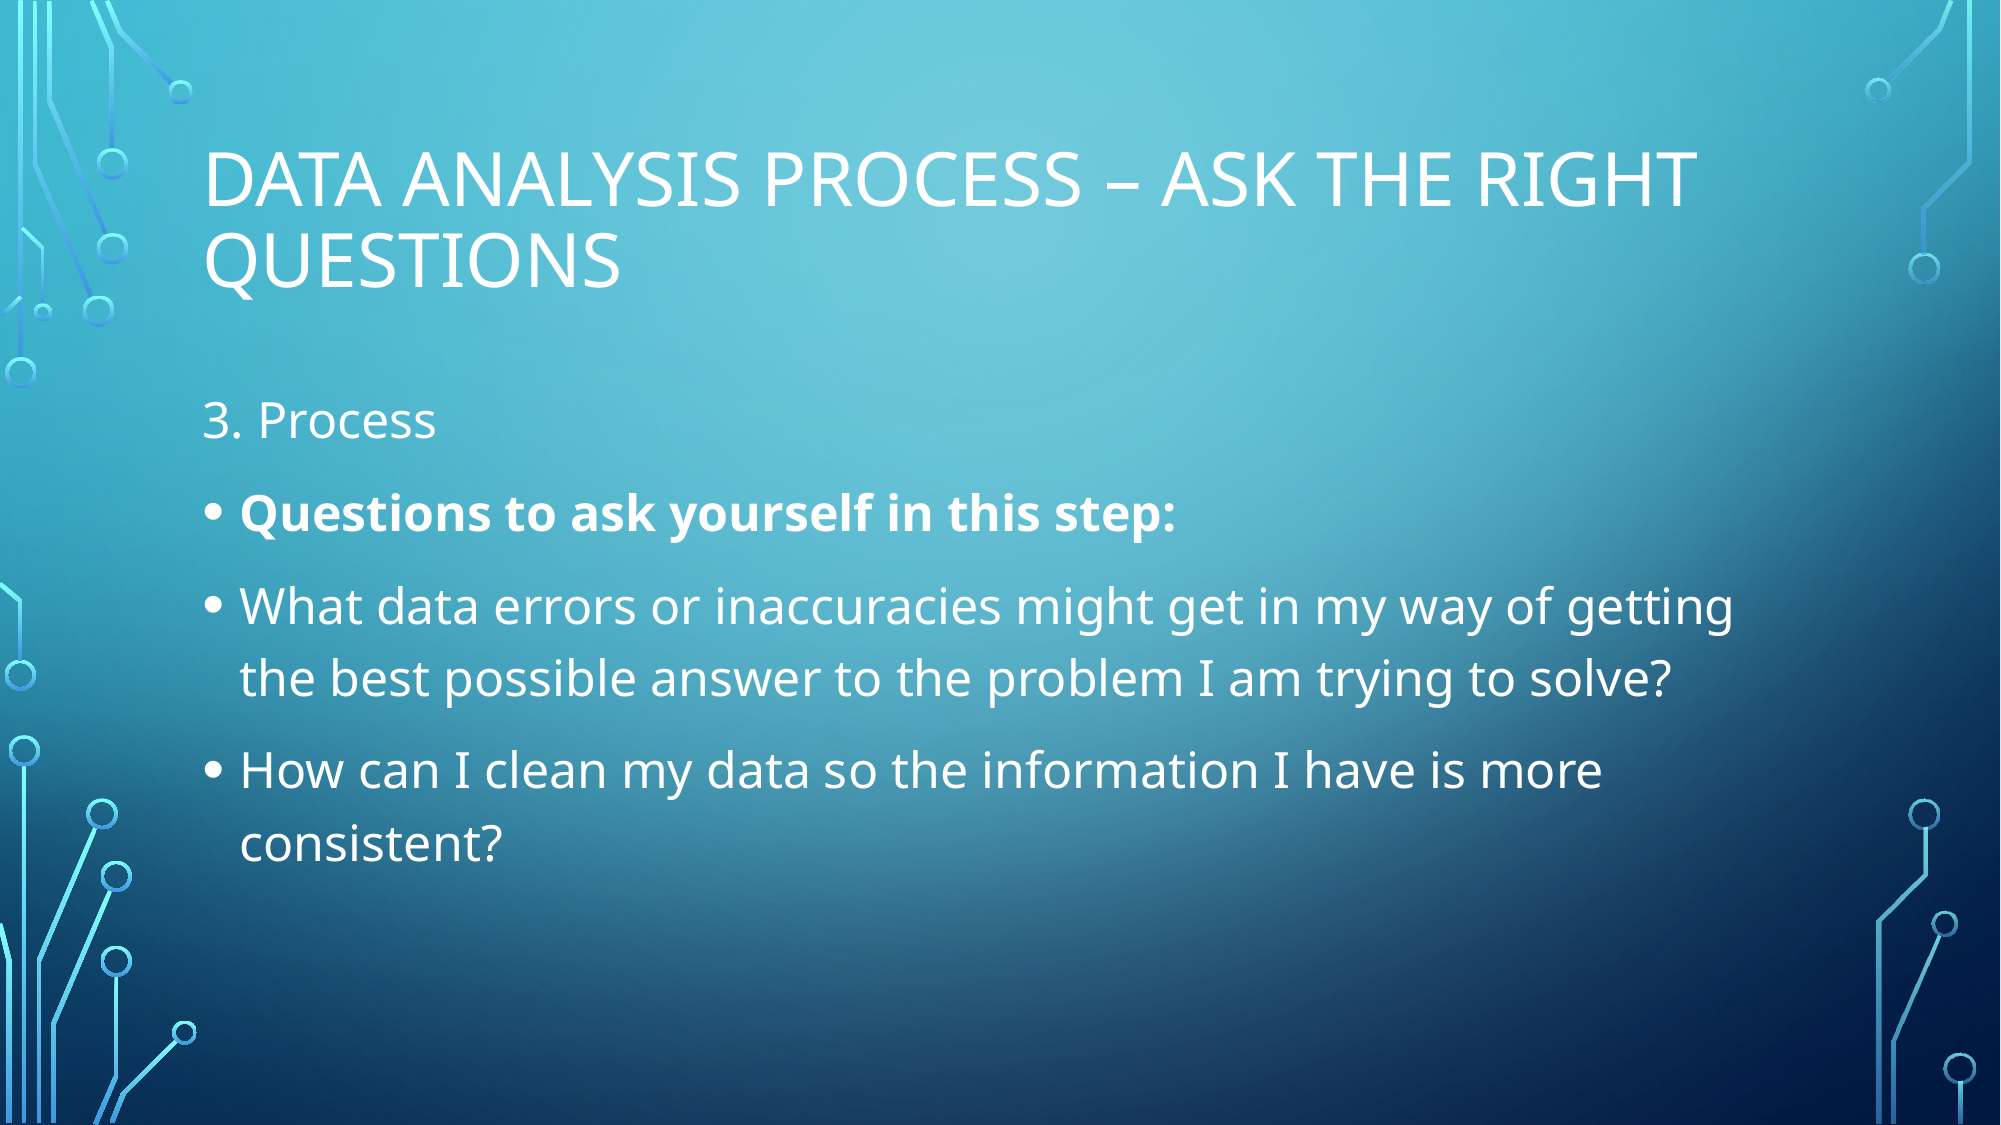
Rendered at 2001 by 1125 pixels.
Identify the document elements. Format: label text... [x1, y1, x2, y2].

list 3. Process Questions to ask yourself in this step: What data errors or inaccuracies might get in my way of getting the best possible answer to the problem I am trying to solve? How can I clean my data so the information I have is more consistent? [187, 369, 1813, 950]
title Data Analysis Process – Ask the right questions [187, 101, 1813, 344]
